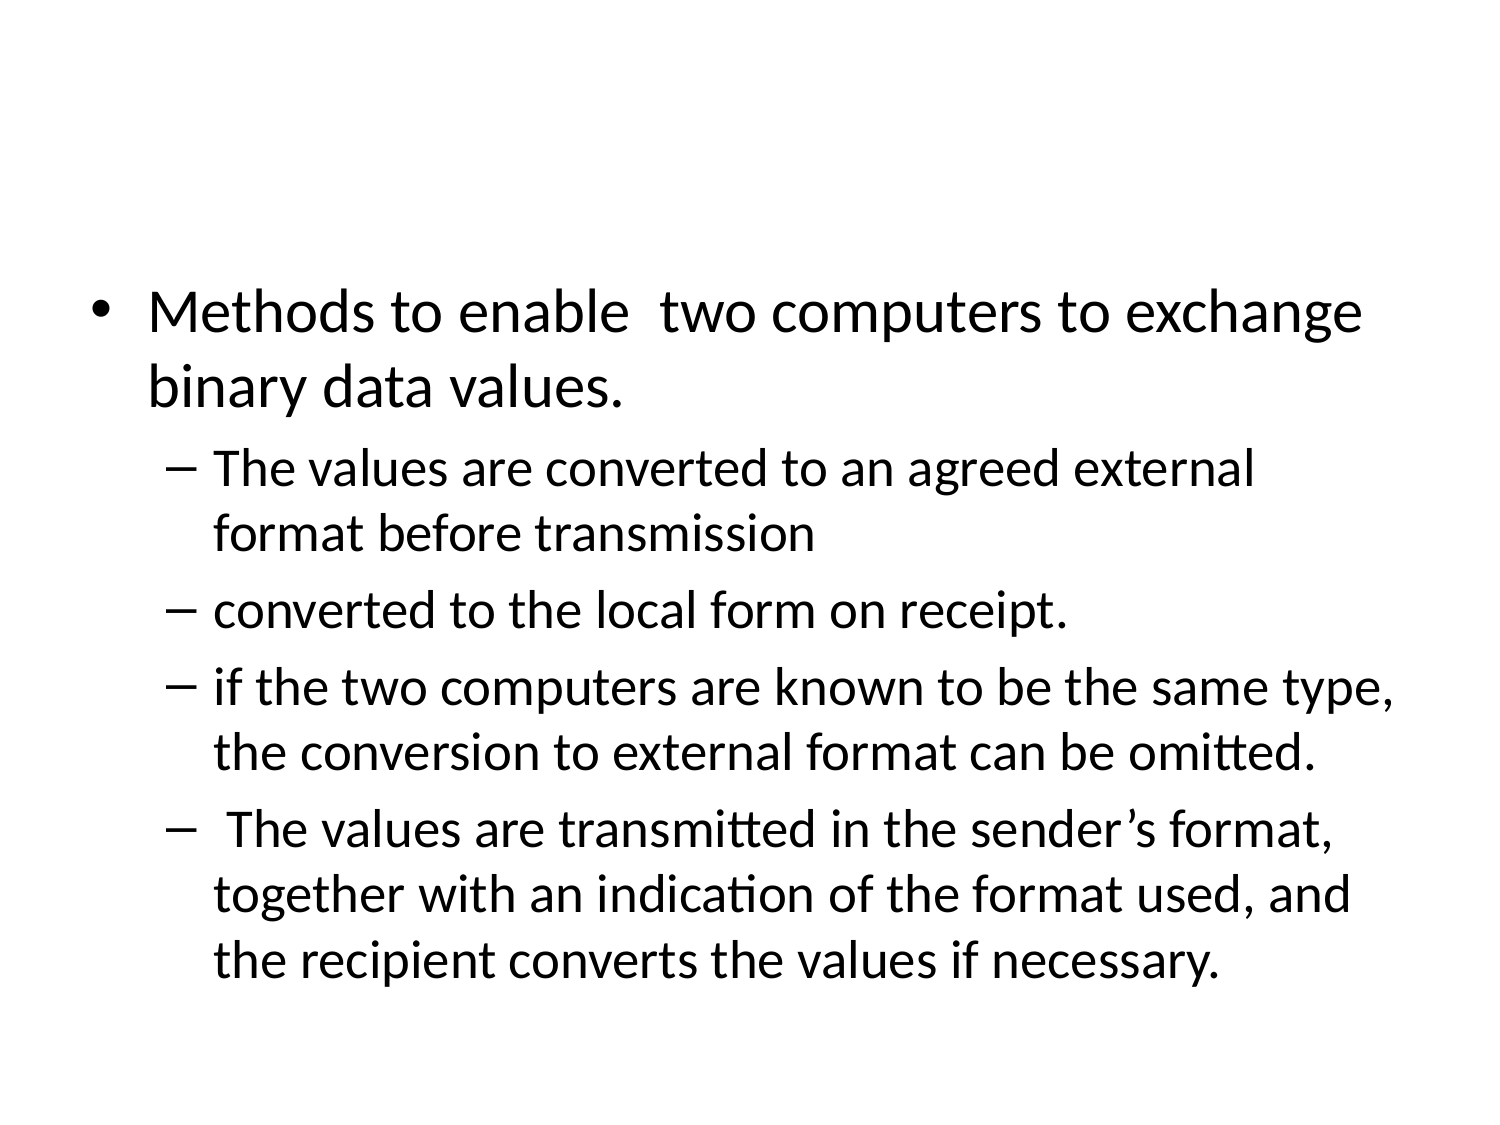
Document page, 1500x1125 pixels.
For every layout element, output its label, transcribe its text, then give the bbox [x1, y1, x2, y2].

list Methods to enable two computers to exchange binary data values. The values are converted to an agreed external format before transmission converted to the local form on receipt. if the two computers are known to be the same type, the conversion to external format can be omitted. The values are transmitted in the sender’s format, together with an indication of the format used, and the recipient converts the values if necessary. [75, 262, 1425, 1005]
